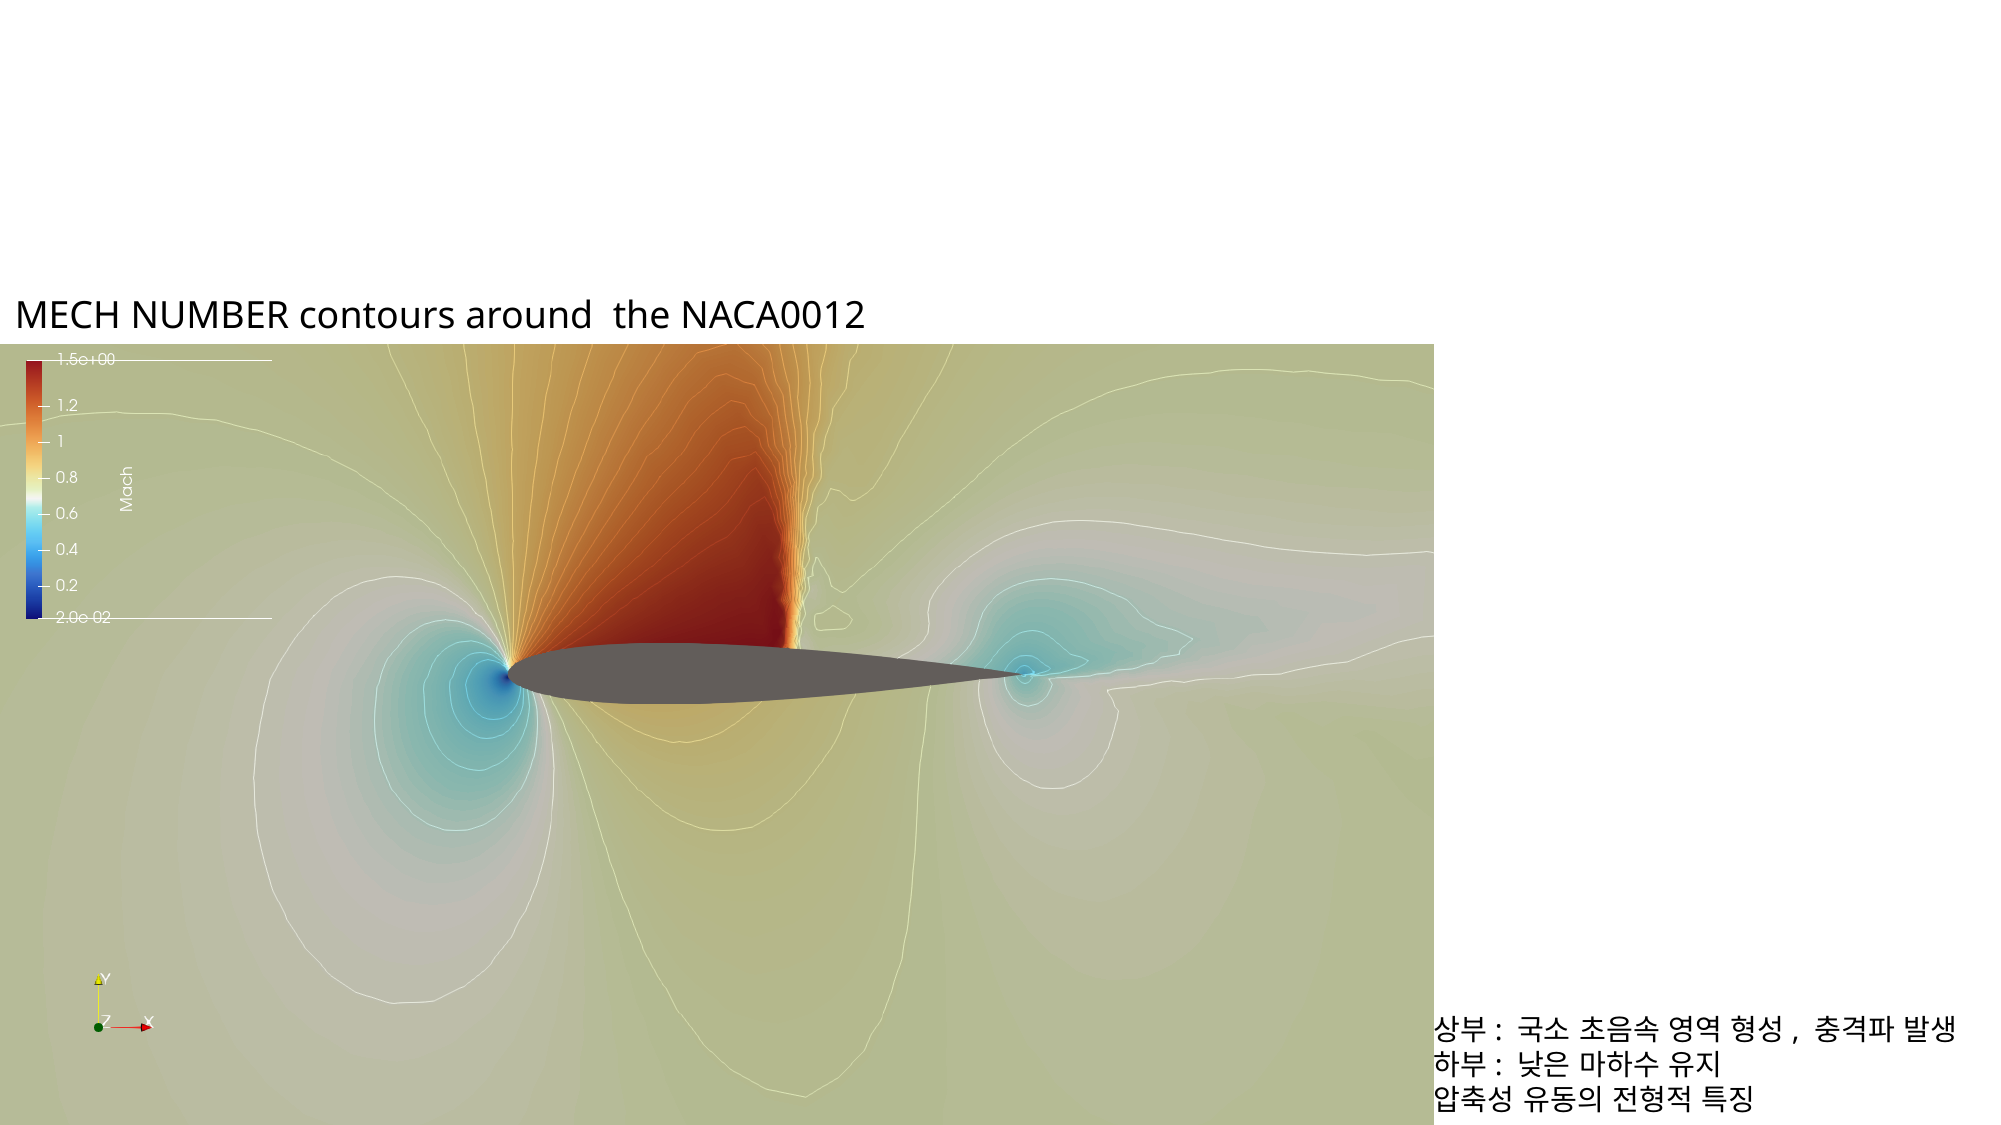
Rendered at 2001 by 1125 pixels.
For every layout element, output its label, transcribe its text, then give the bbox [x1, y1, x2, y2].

text_box MECH NUMBER contours around the NACA0012 [0, 283, 917, 343]
picture [0, 343, 1435, 1125]
text_box 상부: 국소 초음속 영역 형성, 충격파 발생 하부: 낮은 마하수 유지 압축성 유동의 전형적 특징 [1435, 1003, 2000, 1124]
